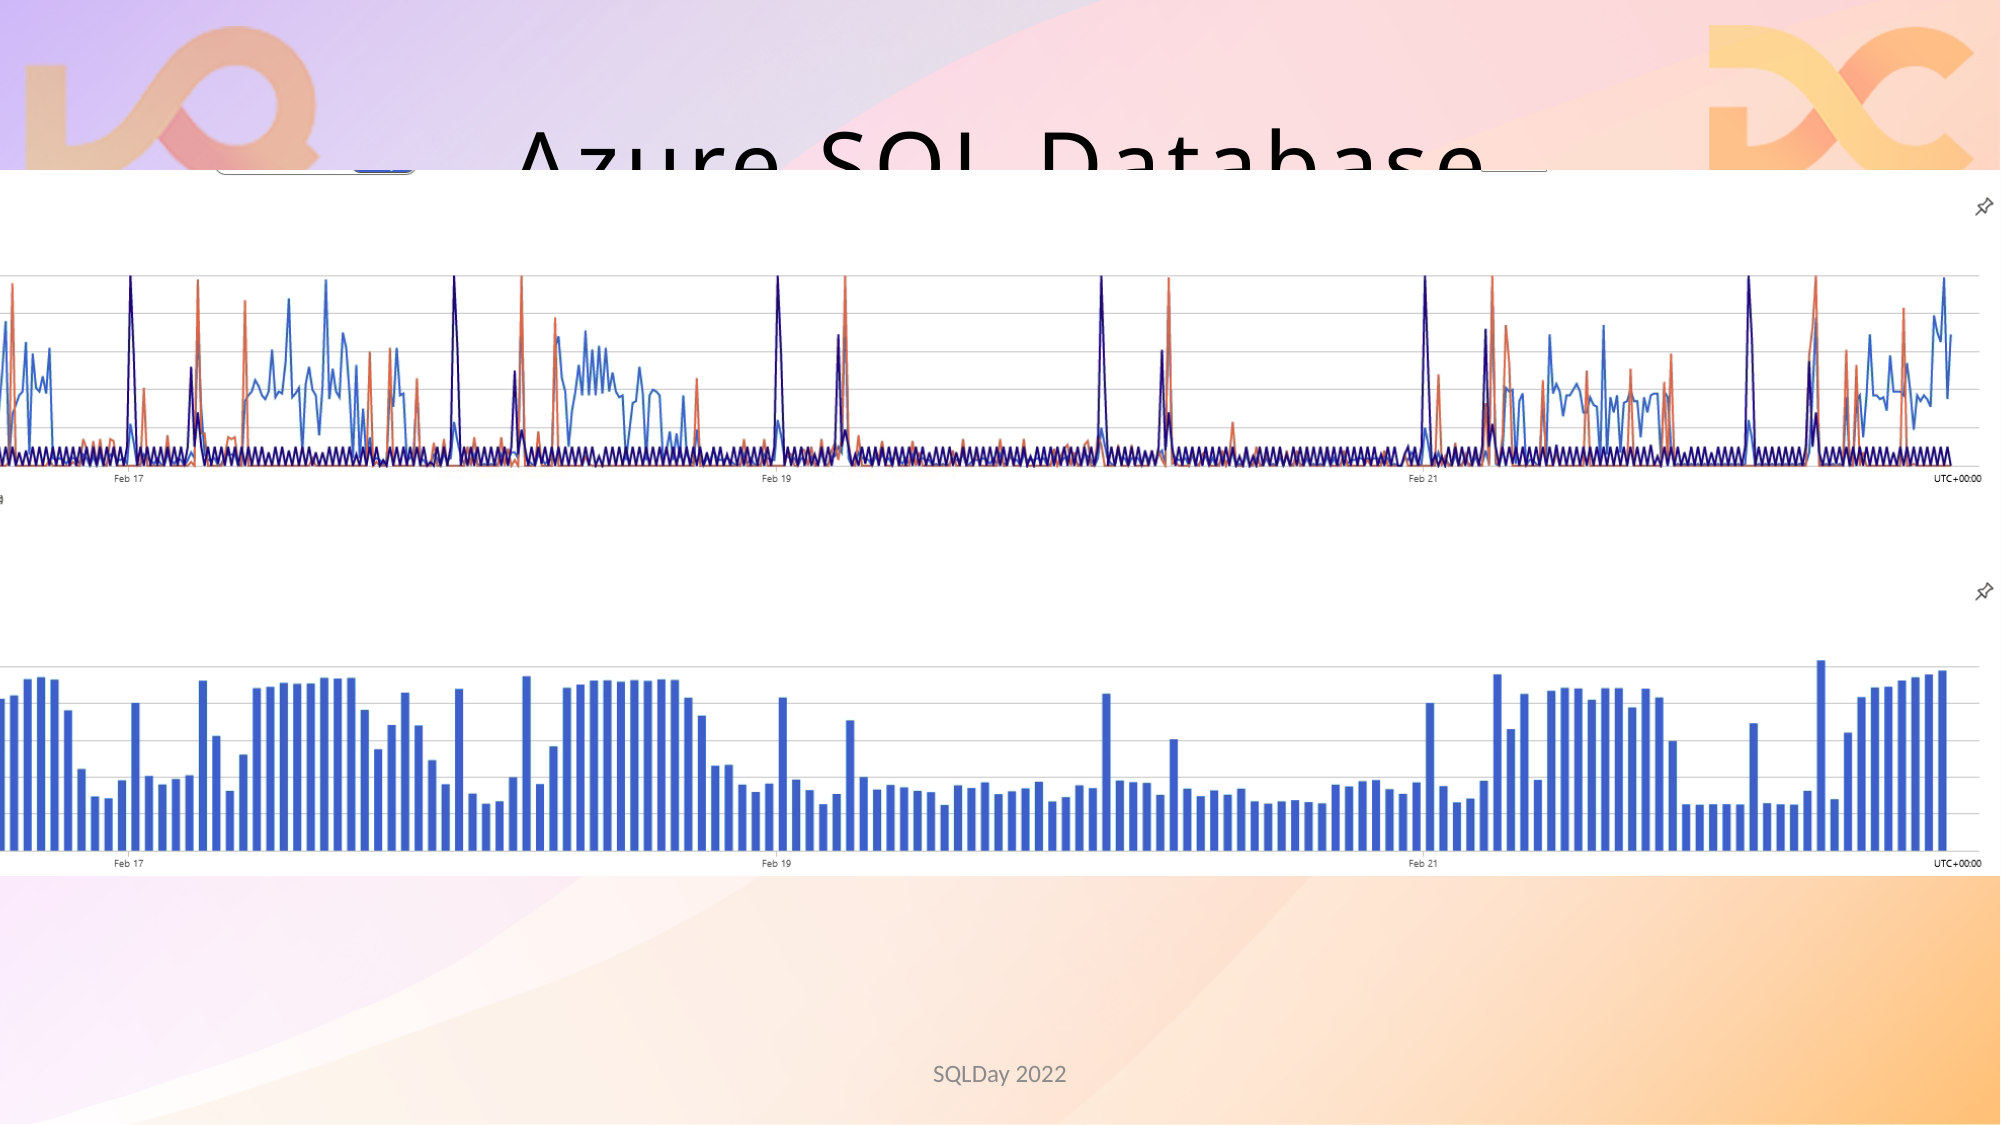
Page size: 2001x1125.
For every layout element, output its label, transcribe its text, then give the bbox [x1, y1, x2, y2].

footer SQLDay 2022 [662, 1042, 1338, 1103]
title Azure SQL Database [137, 59, 1863, 170]
picture [0, 0, 2001, 1125]
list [0, 170, 2000, 876]
